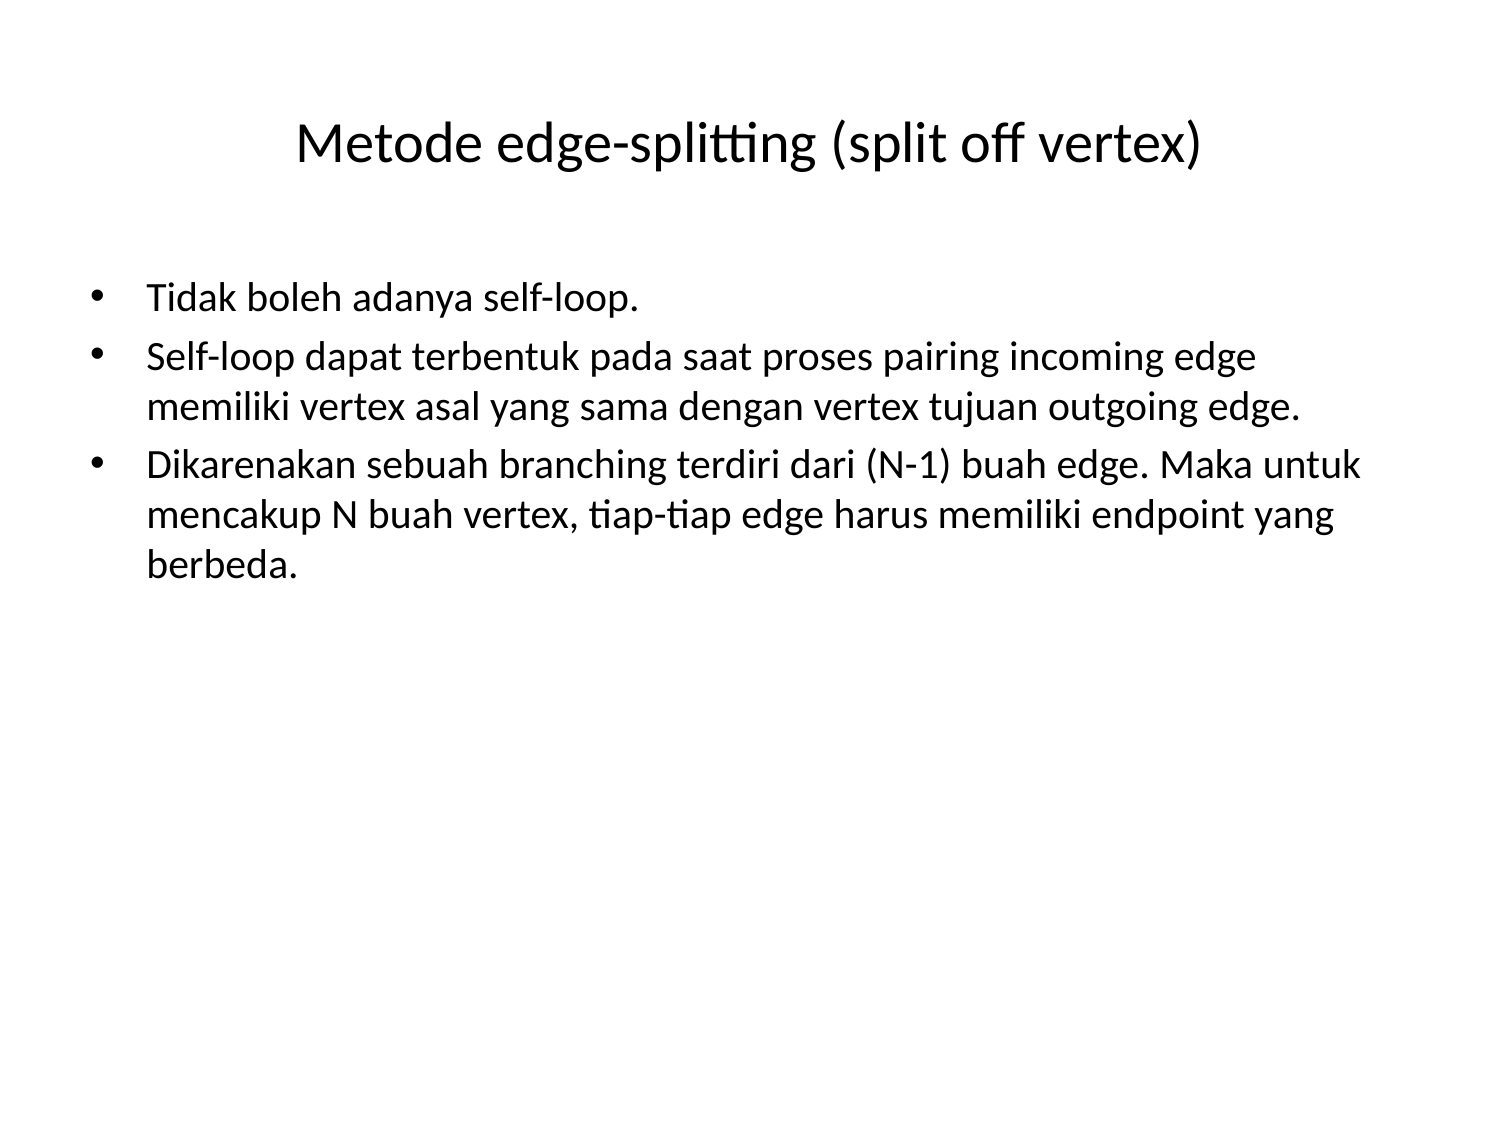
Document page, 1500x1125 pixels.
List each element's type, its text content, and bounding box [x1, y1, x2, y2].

list Tidak boleh adanya self-loop. Self-loop dapat terbentuk pada saat proses pairing incoming edge memiliki vertex asal yang sama dengan vertex tujuan outgoing edge. Dikarenakan sebuah branching terdiri dari (N-1) buah edge. Maka untuk mencakup N buah vertex, tiap-tiap edge harus memiliki endpoint yang berbeda. [75, 262, 1425, 1005]
title Metode edge-splitting (split off vertex) [75, 45, 1425, 233]
